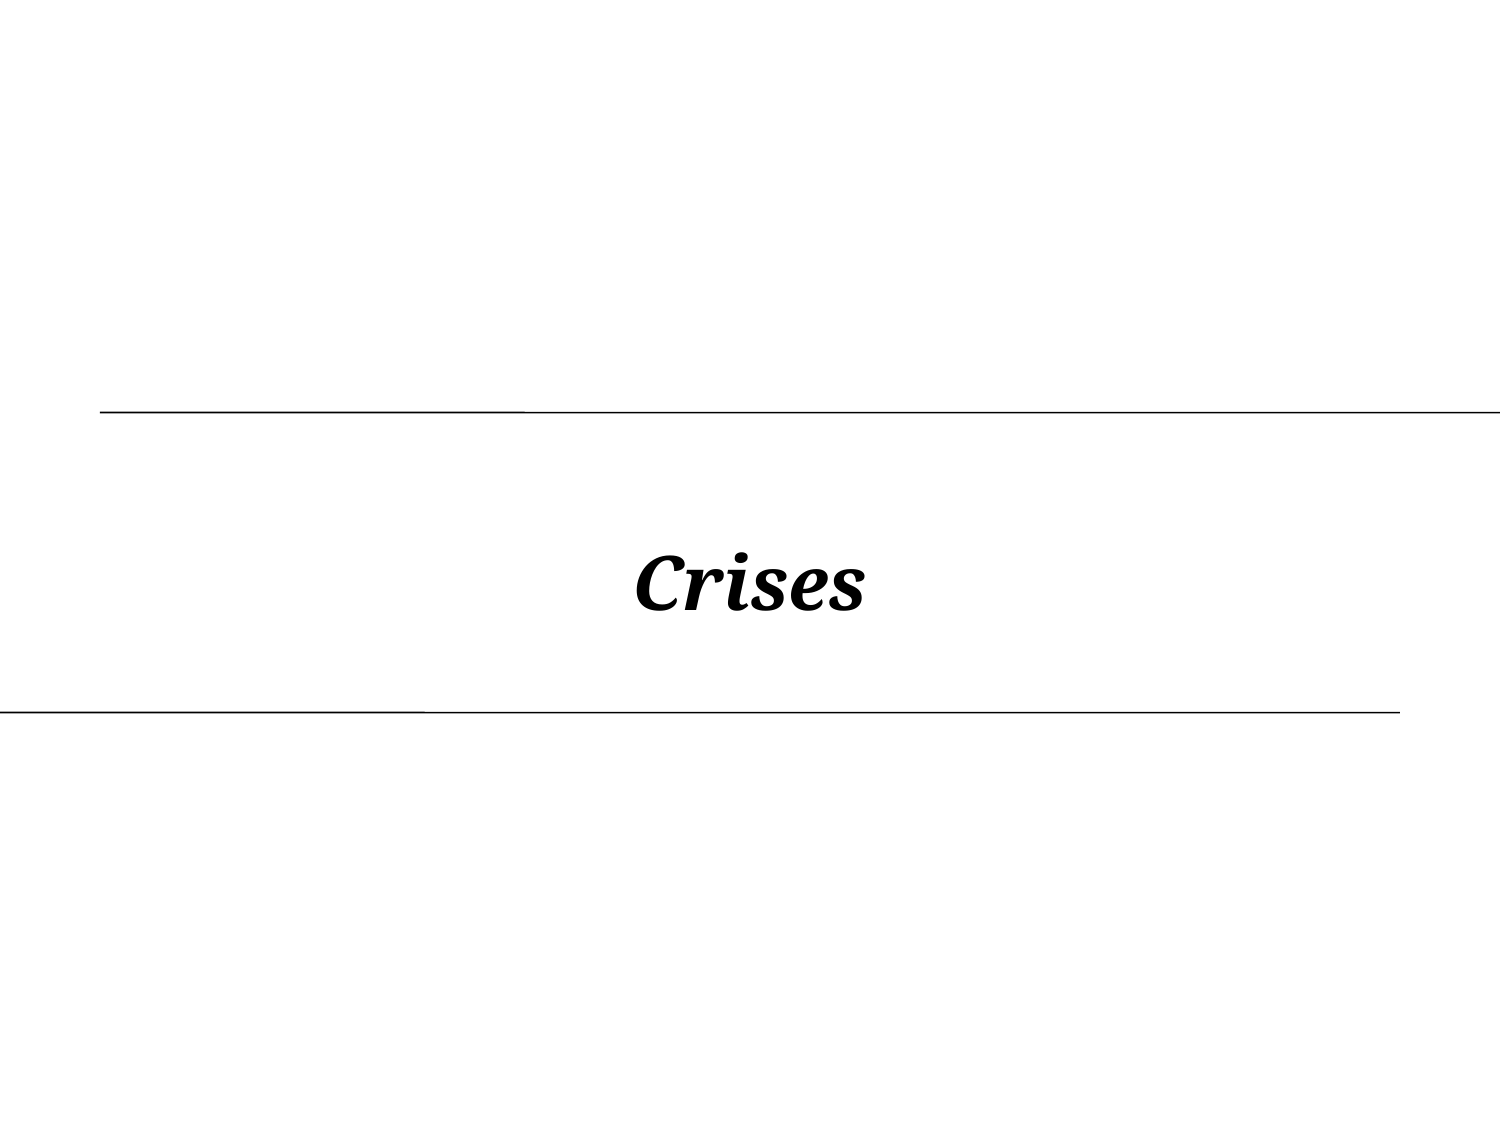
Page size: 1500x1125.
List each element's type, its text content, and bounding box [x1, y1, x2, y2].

title Crises [112, 437, 1388, 679]
